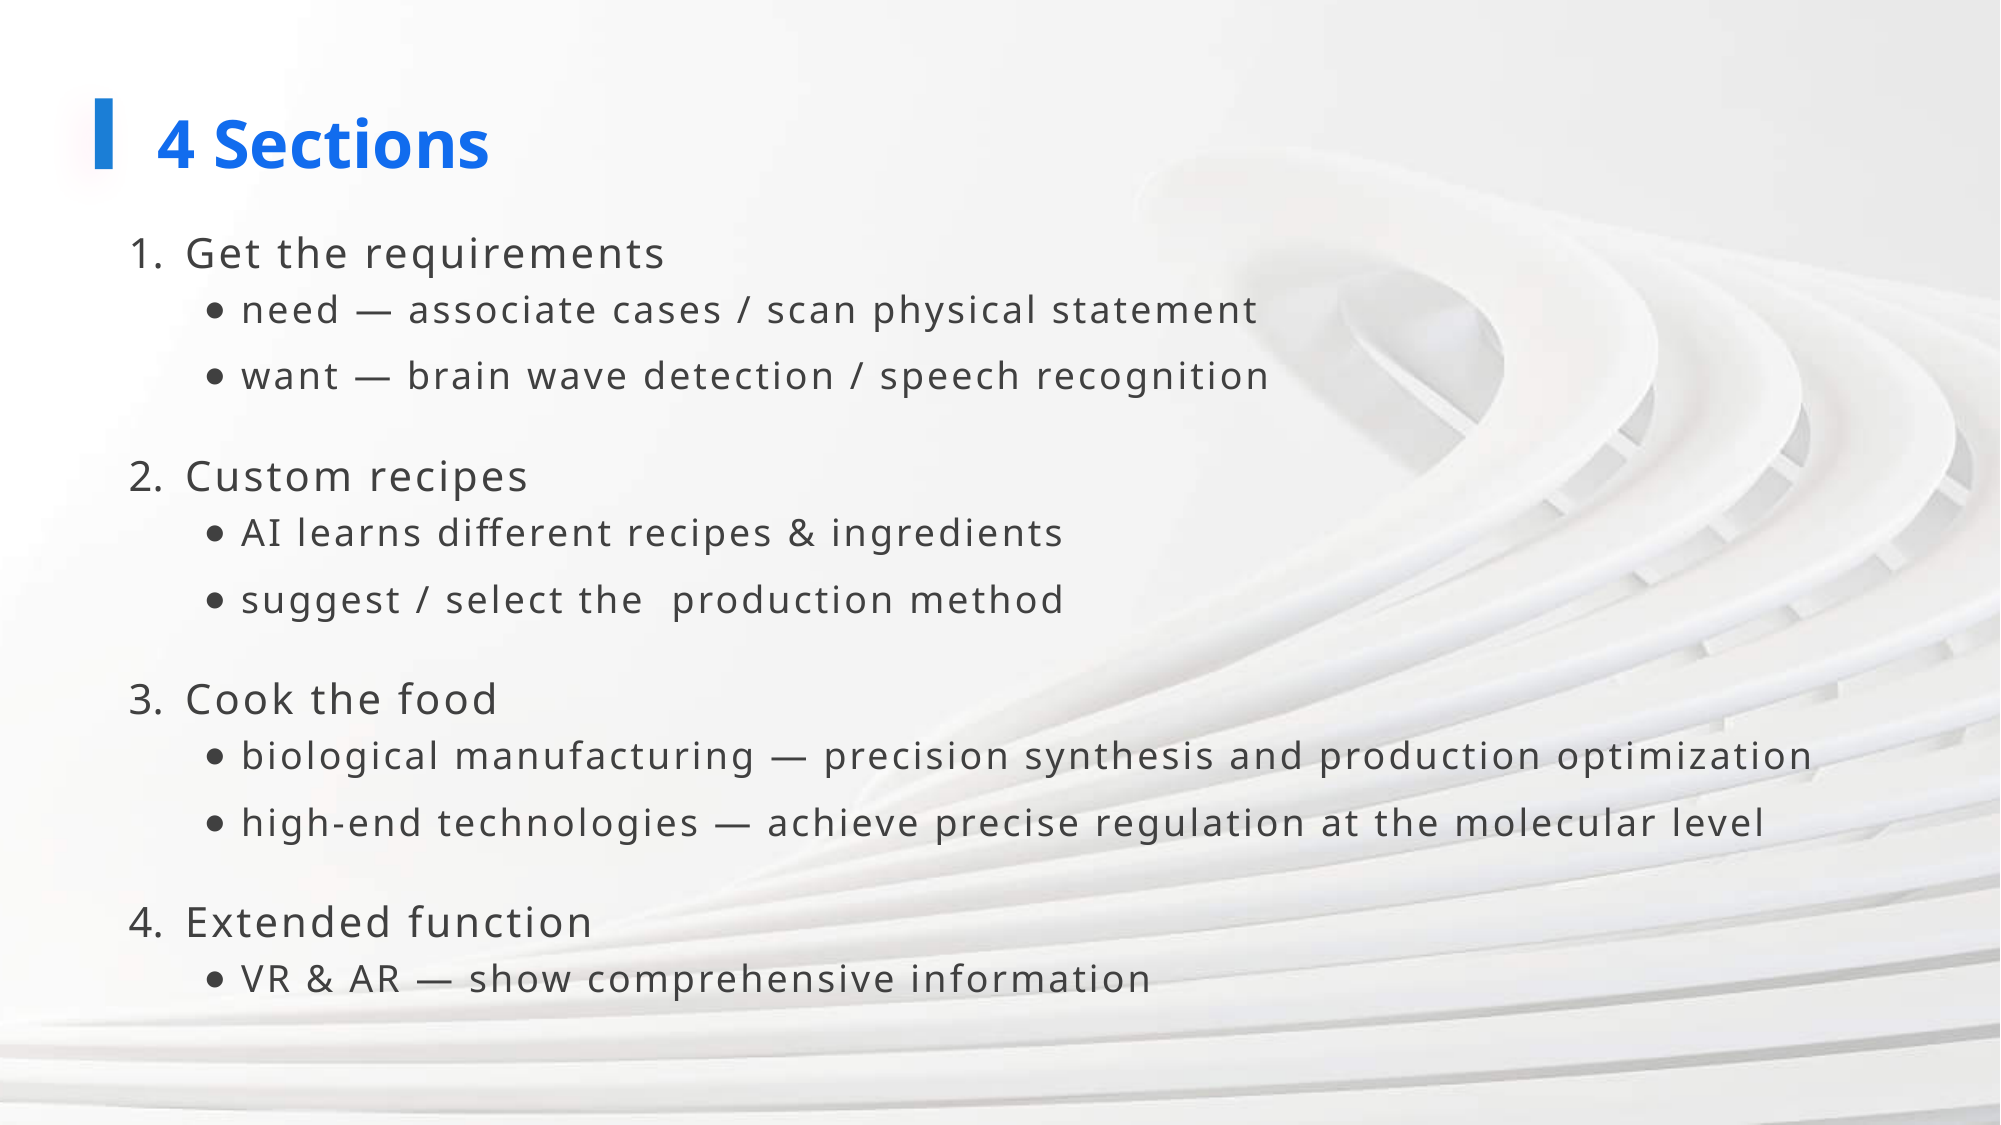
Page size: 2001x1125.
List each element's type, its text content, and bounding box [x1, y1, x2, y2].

title 4 Sections [142, 85, 1886, 182]
text_box Get the requirements need — associate cases / scan physical statement want — brain wave detection / speech recognition Custom recipes AI learns different recipes & ingredients suggest / select the production method Cook the food biological manufacturing — precision synthesis and production optimization high-end technologies — achieve precise regulation at the molecular level Extended function VR & AR — show comprehensive information [113, 204, 1886, 1014]
picture [0, 0, 2000, 1125]
